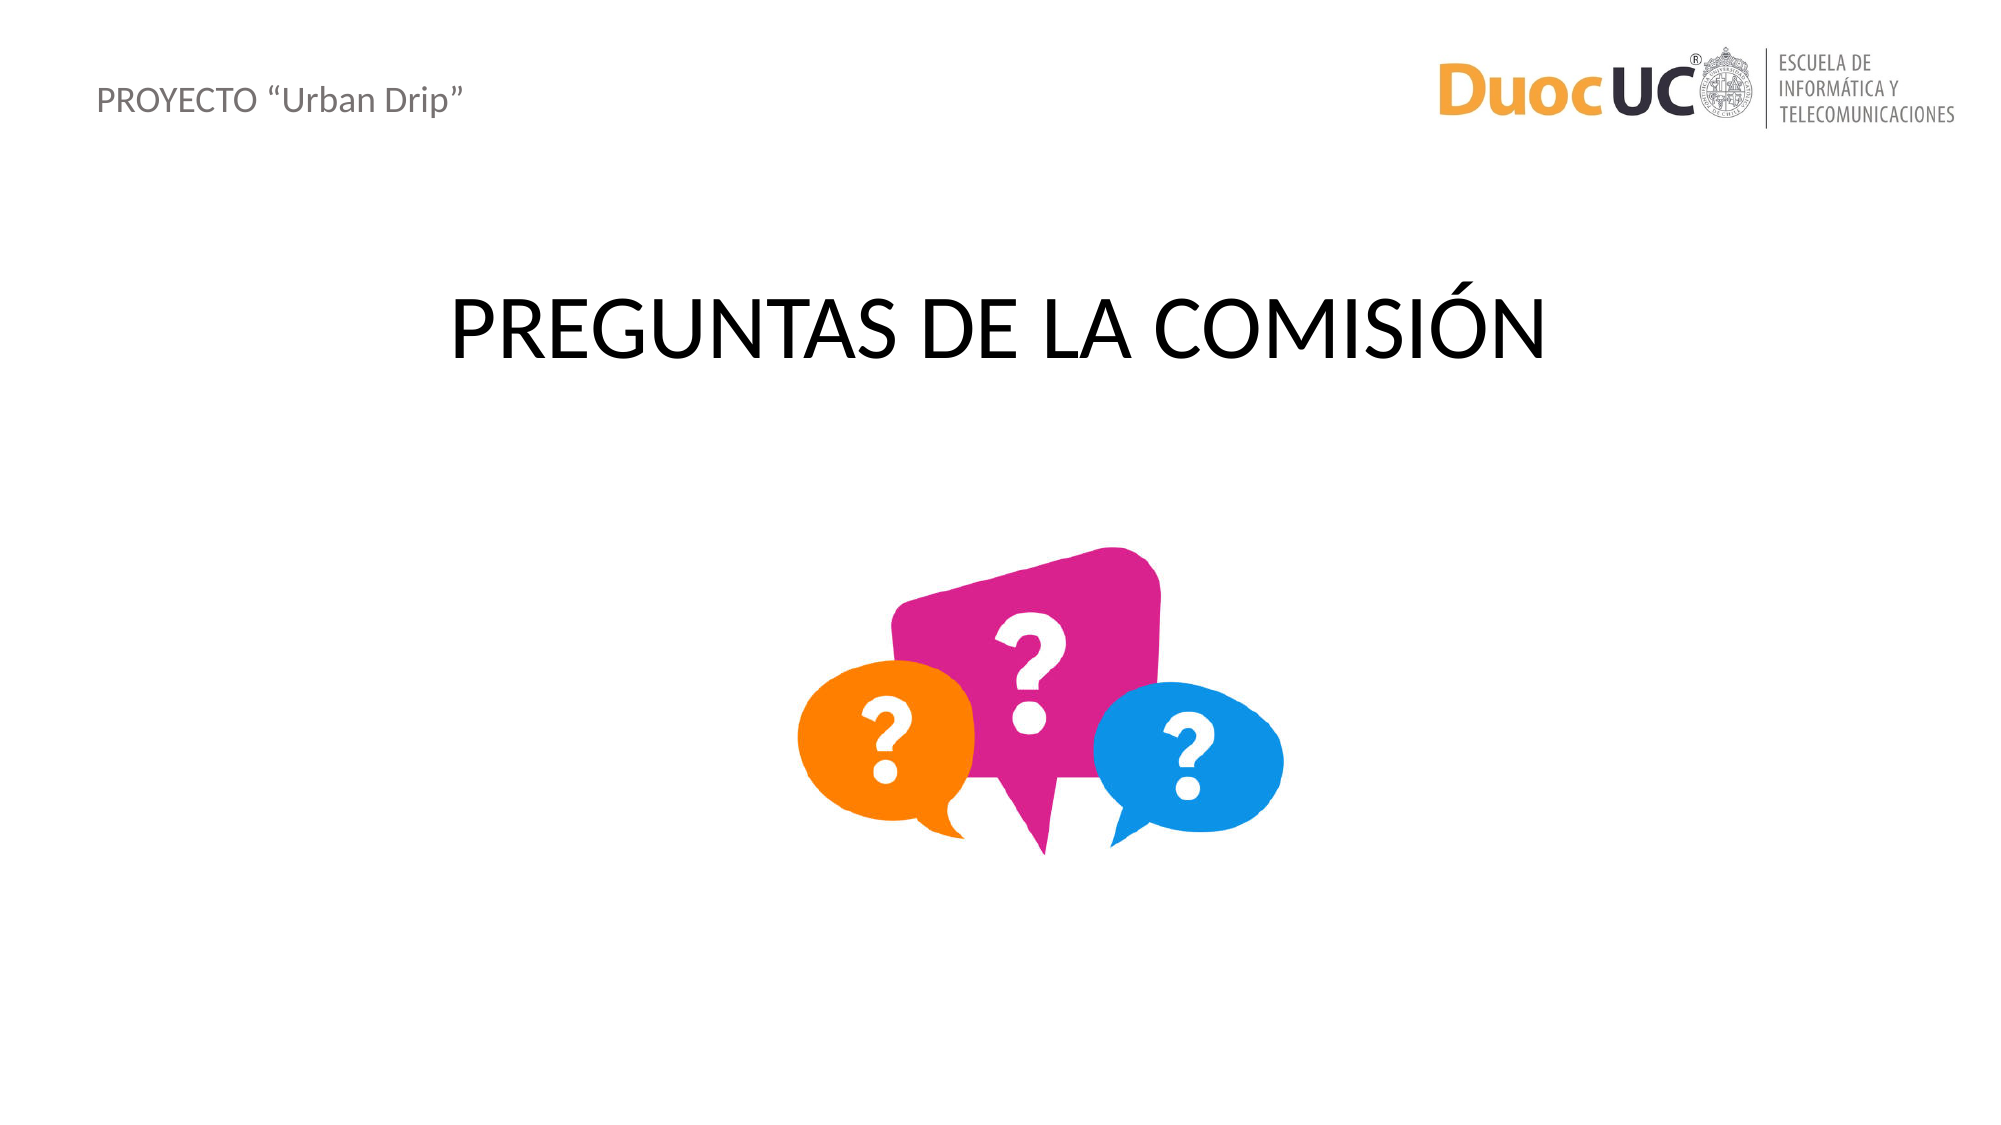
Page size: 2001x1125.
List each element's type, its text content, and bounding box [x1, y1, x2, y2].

picture [753, 482, 1314, 931]
text_box PREGUNTAS DE LA COMISIÓN [0, 259, 2000, 384]
text_box PROYECTO “Urban Drip” [81, 68, 1082, 128]
picture [1438, 33, 1955, 163]
